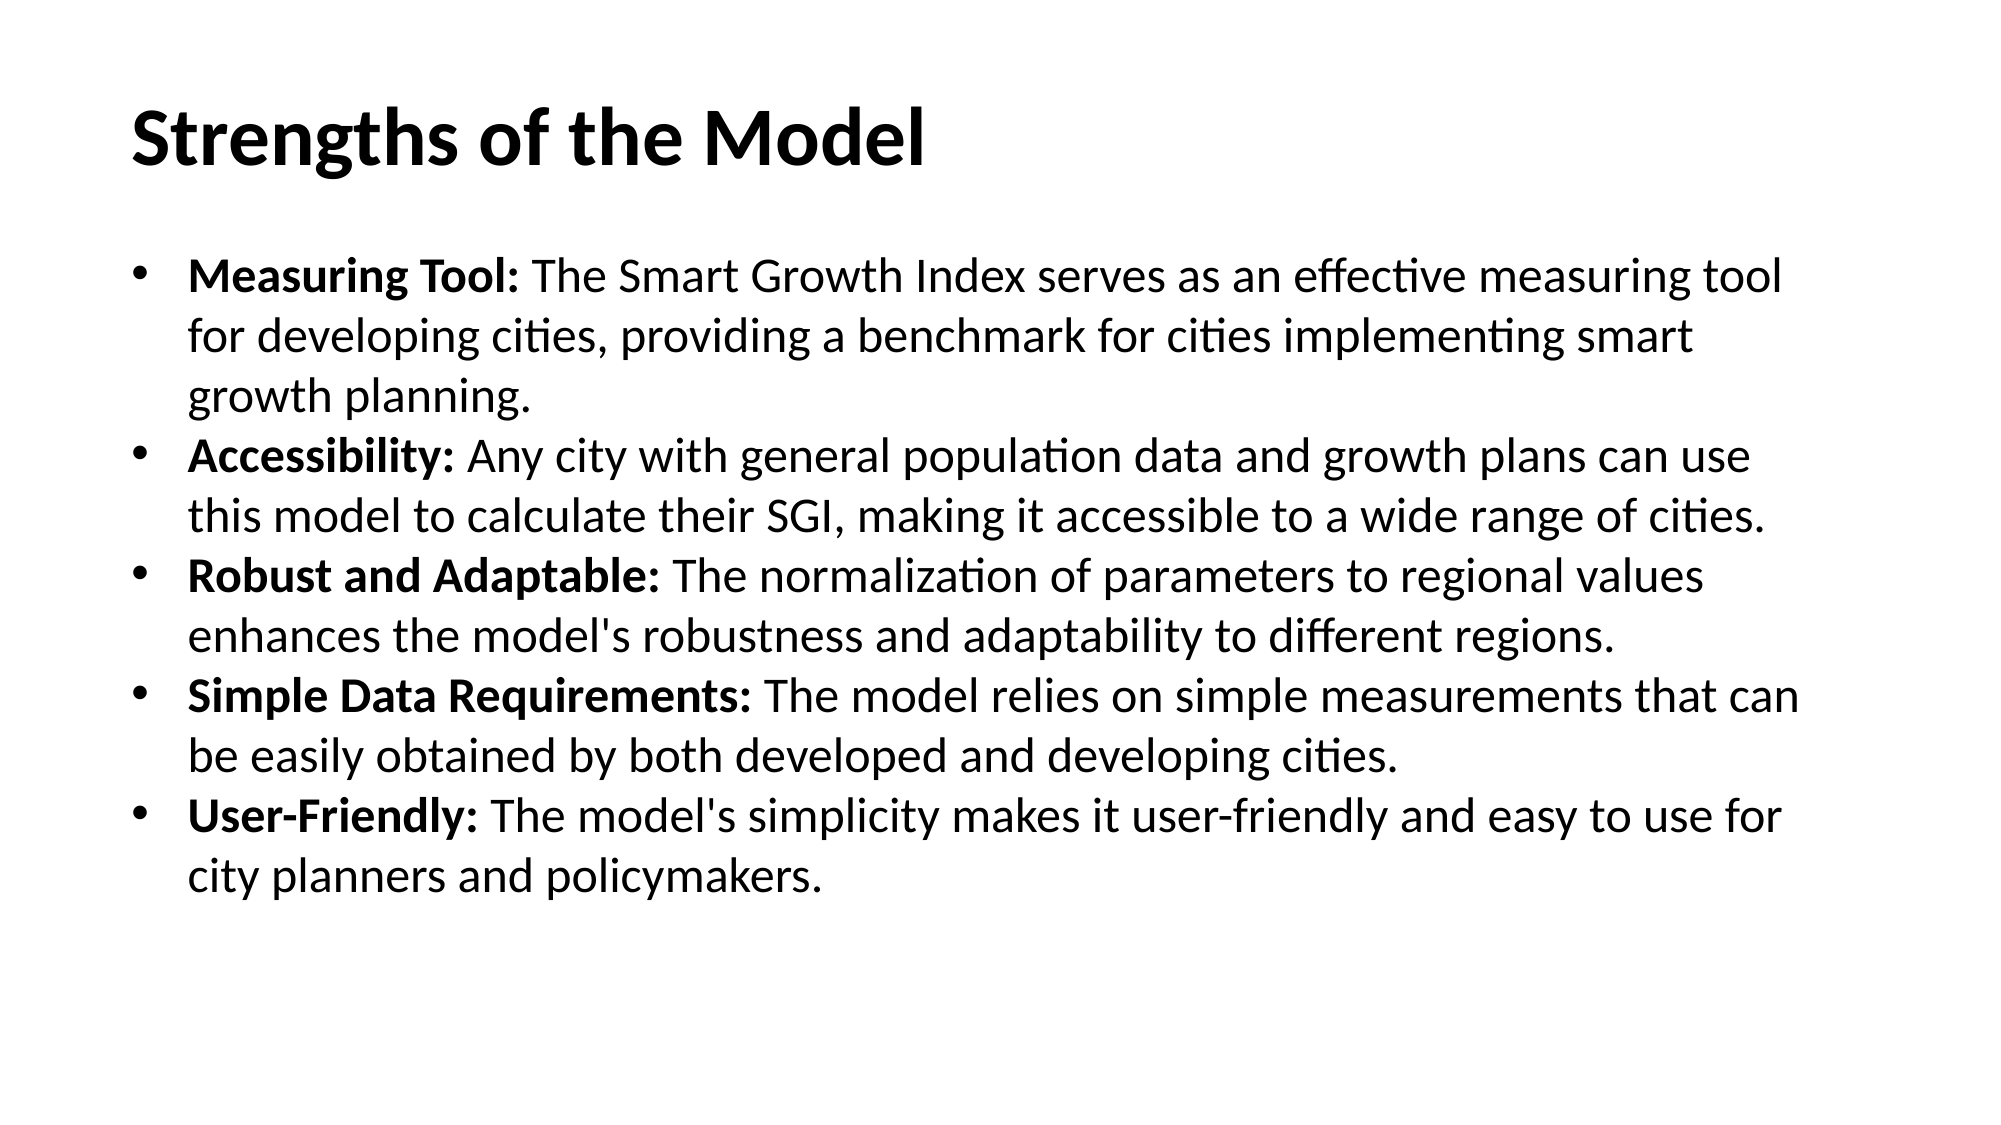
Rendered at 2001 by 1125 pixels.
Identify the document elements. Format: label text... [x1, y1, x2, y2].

text_box Strengths of the Model Measuring Tool: The Smart Growth Index serves as an effective measuring tool for developing cities, providing a benchmark for cities implementing smart growth planning. Accessibility: Any city with general population data and growth plans can use this model to calculate their SGI, making it accessible to a wide range of cities. Robust and Adaptable: The normalization of parameters to regional values enhances the model's robustness and adaptability to different regions. Simple Data Requirements: The model relies on simple measurements that can be easily obtained by both developed and developing cities. User-Friendly: The model's simplicity makes it user-friendly and easy to use for city planners and policymakers. [116, 74, 1844, 988]
